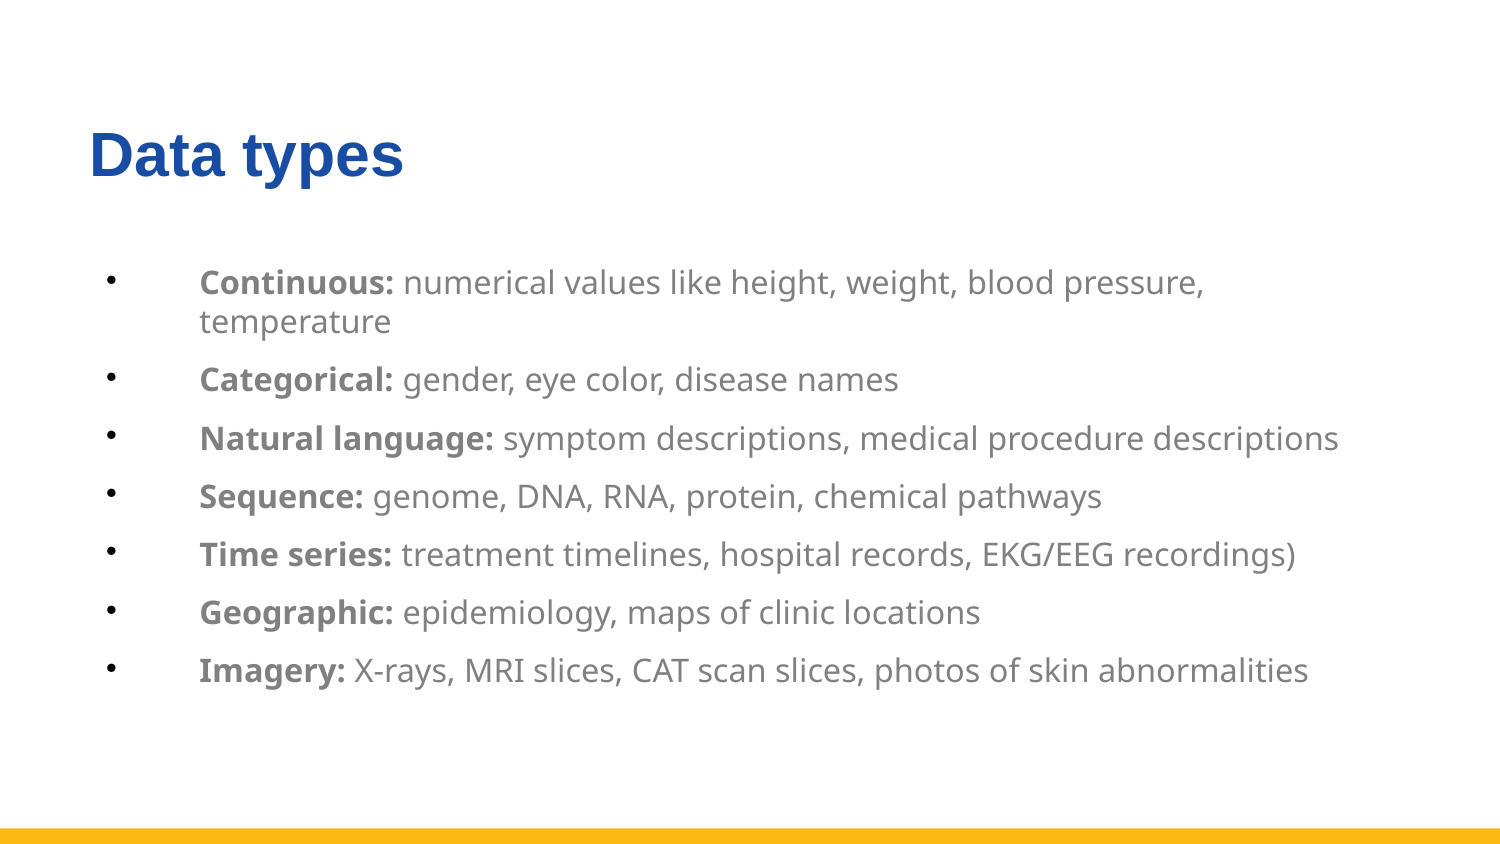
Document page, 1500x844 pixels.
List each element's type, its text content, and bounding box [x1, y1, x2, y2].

text_box Data types [75, 0, 1425, 197]
text_box Continuous: numerical values like height, weight, blood pressure, temperature Categorical: gender, eye color, disease names Natural language: symptom descriptions, medical procedure descriptions Sequence: genome, DNA, RNA, protein, chemical pathways Time series: treatment timelines, hospital records, EKG/EEG recordings) Geographic: epidemiology, maps of clinic locations Imagery: X-rays, MRI slices, CAT scan slices, photos of skin abnormalities [74, 262, 1380, 752]
text_box [75, 200, 1425, 765]
